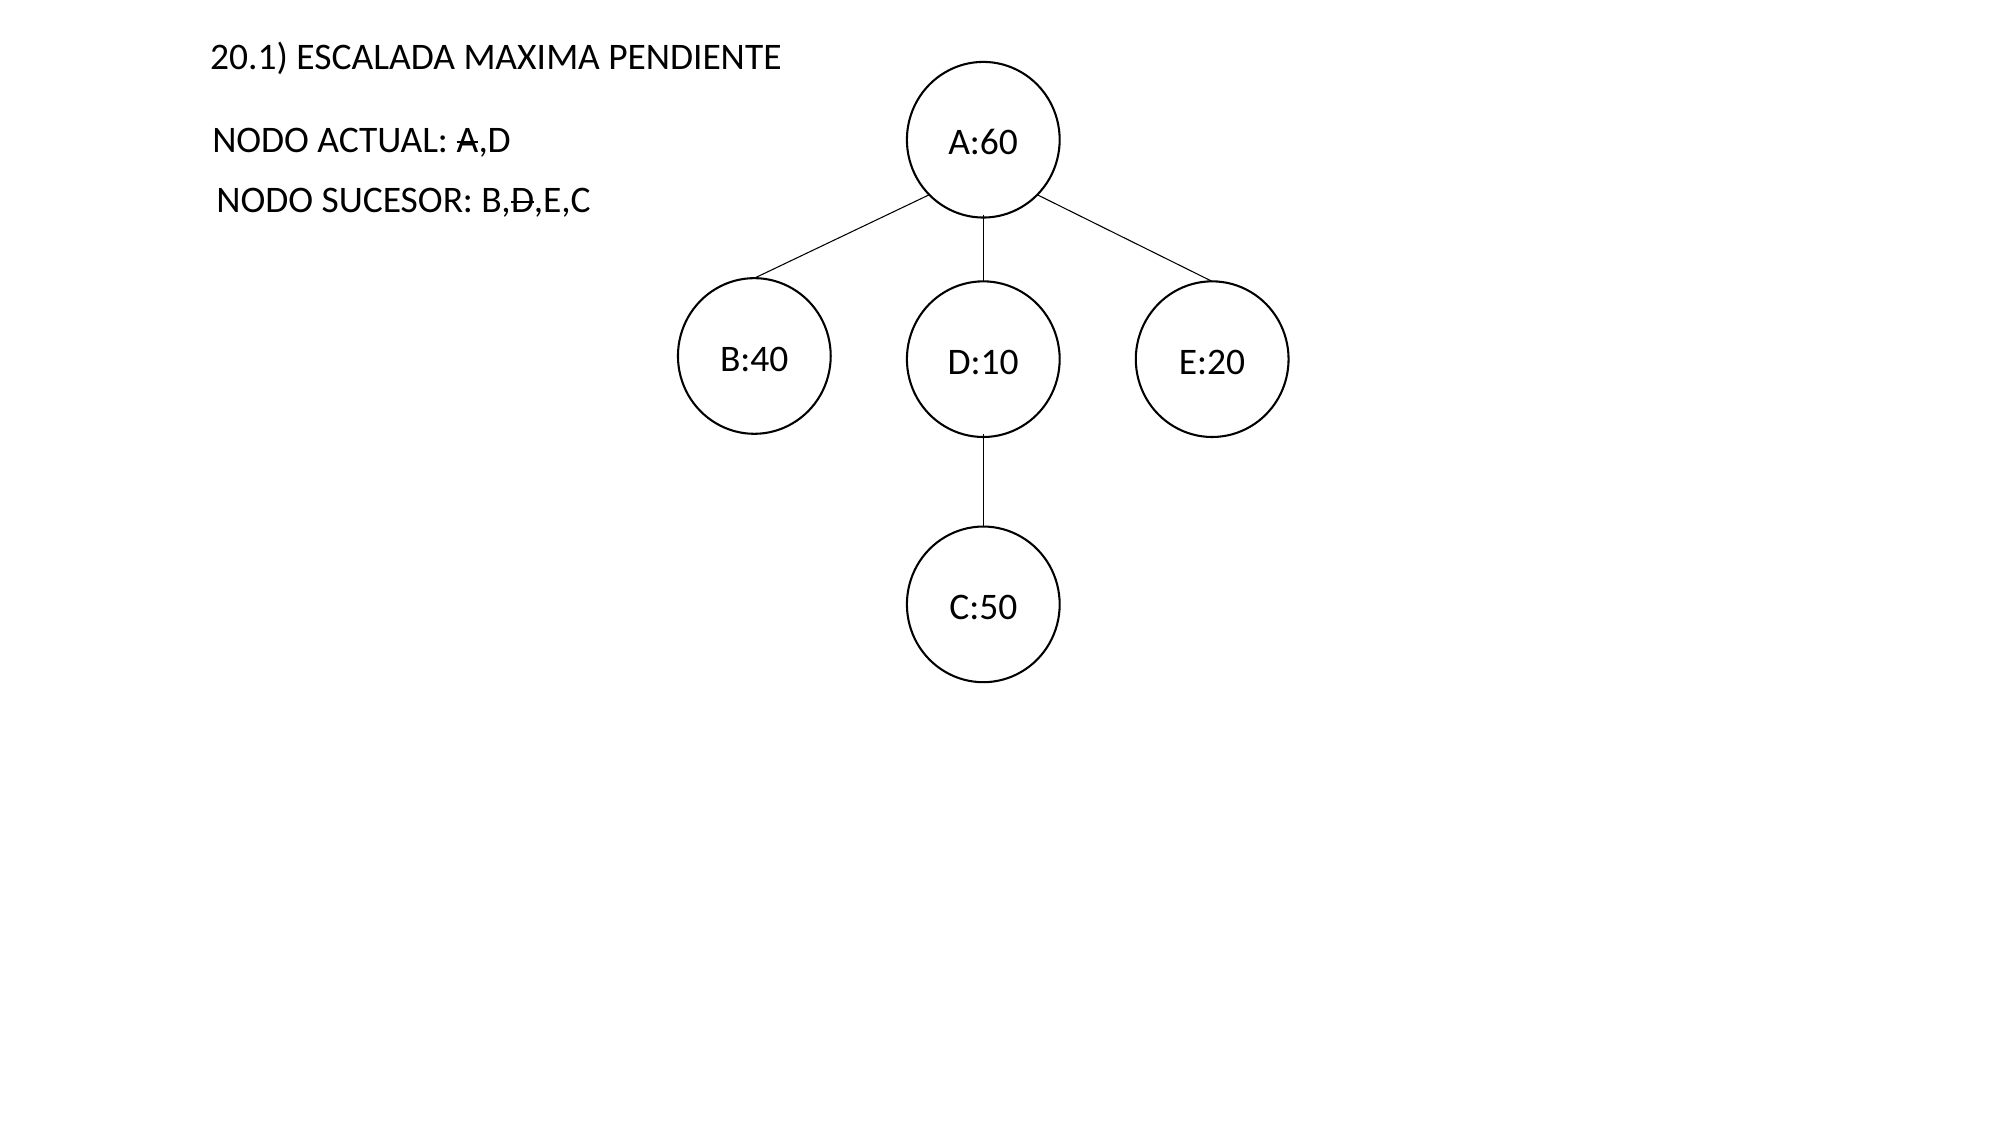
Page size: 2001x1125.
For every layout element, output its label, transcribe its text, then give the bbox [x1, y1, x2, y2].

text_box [1037, 194, 1213, 282]
text_box NODO SUCESOR: B,D,E,C [201, 167, 606, 228]
text_box B:40 [676, 277, 832, 435]
text_box D:10 [905, 280, 1061, 439]
text_box NODO ACTUAL: A,D [197, 107, 535, 168]
text_box E:20 [1134, 280, 1290, 439]
text_box 20.1) ESCALADA MAXIMA PENDIENTE [195, 25, 831, 85]
text_box C:50 [905, 525, 1061, 684]
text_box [754, 194, 930, 279]
text_box A:60 [905, 60, 1061, 219]
